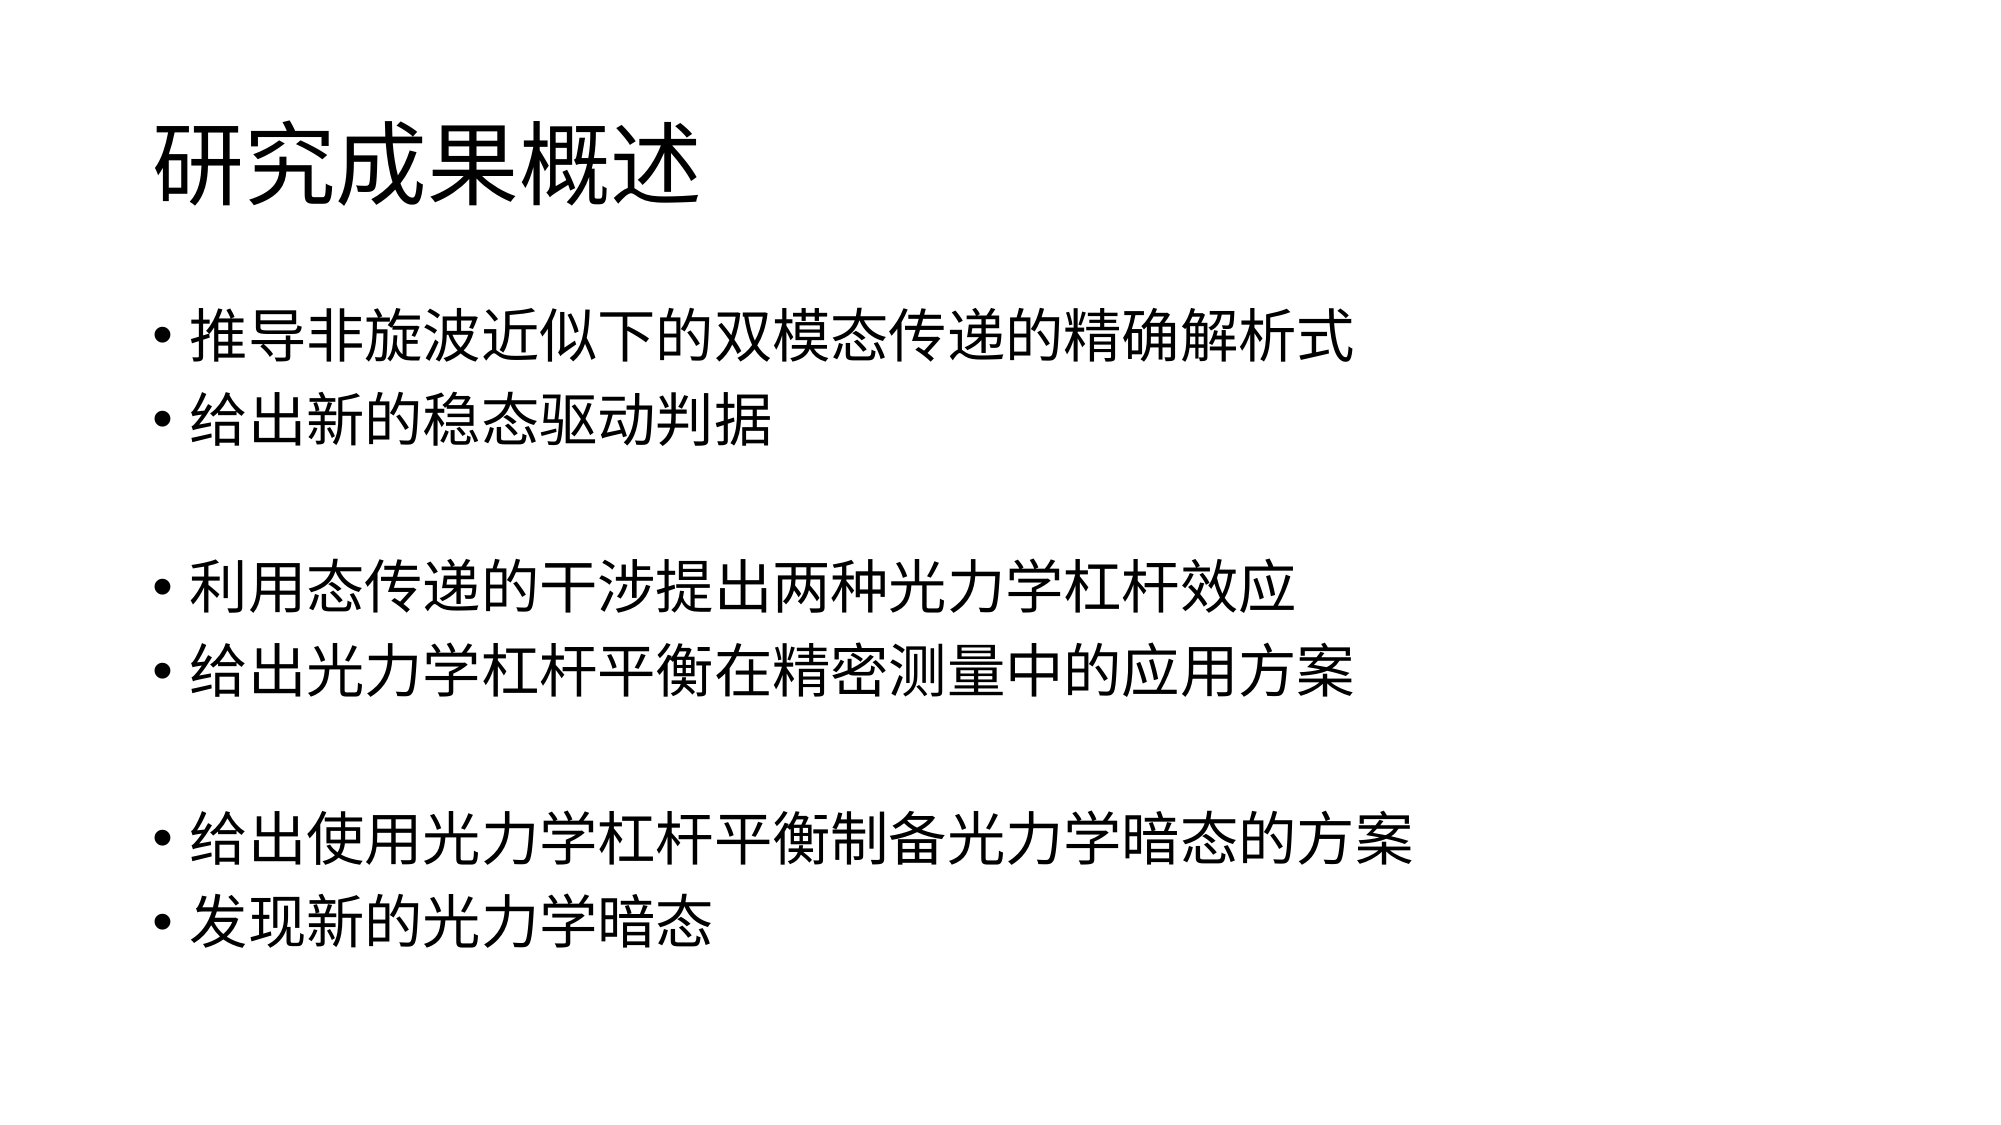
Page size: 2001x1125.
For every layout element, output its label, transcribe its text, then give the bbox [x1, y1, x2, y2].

list 推导非旋波近似下的双模态传递的精确解析式 给出新的稳态驱动判据 利用态传递的干涉提出两种光力学杠杆效应 给出光力学杠杆平衡在精密测量中的应用方案 给出使用光力学杠杆平衡制备光力学暗态的方案 发现新的光力学暗态 [137, 299, 1863, 1014]
title 研究成果概述 [137, 59, 1863, 278]
